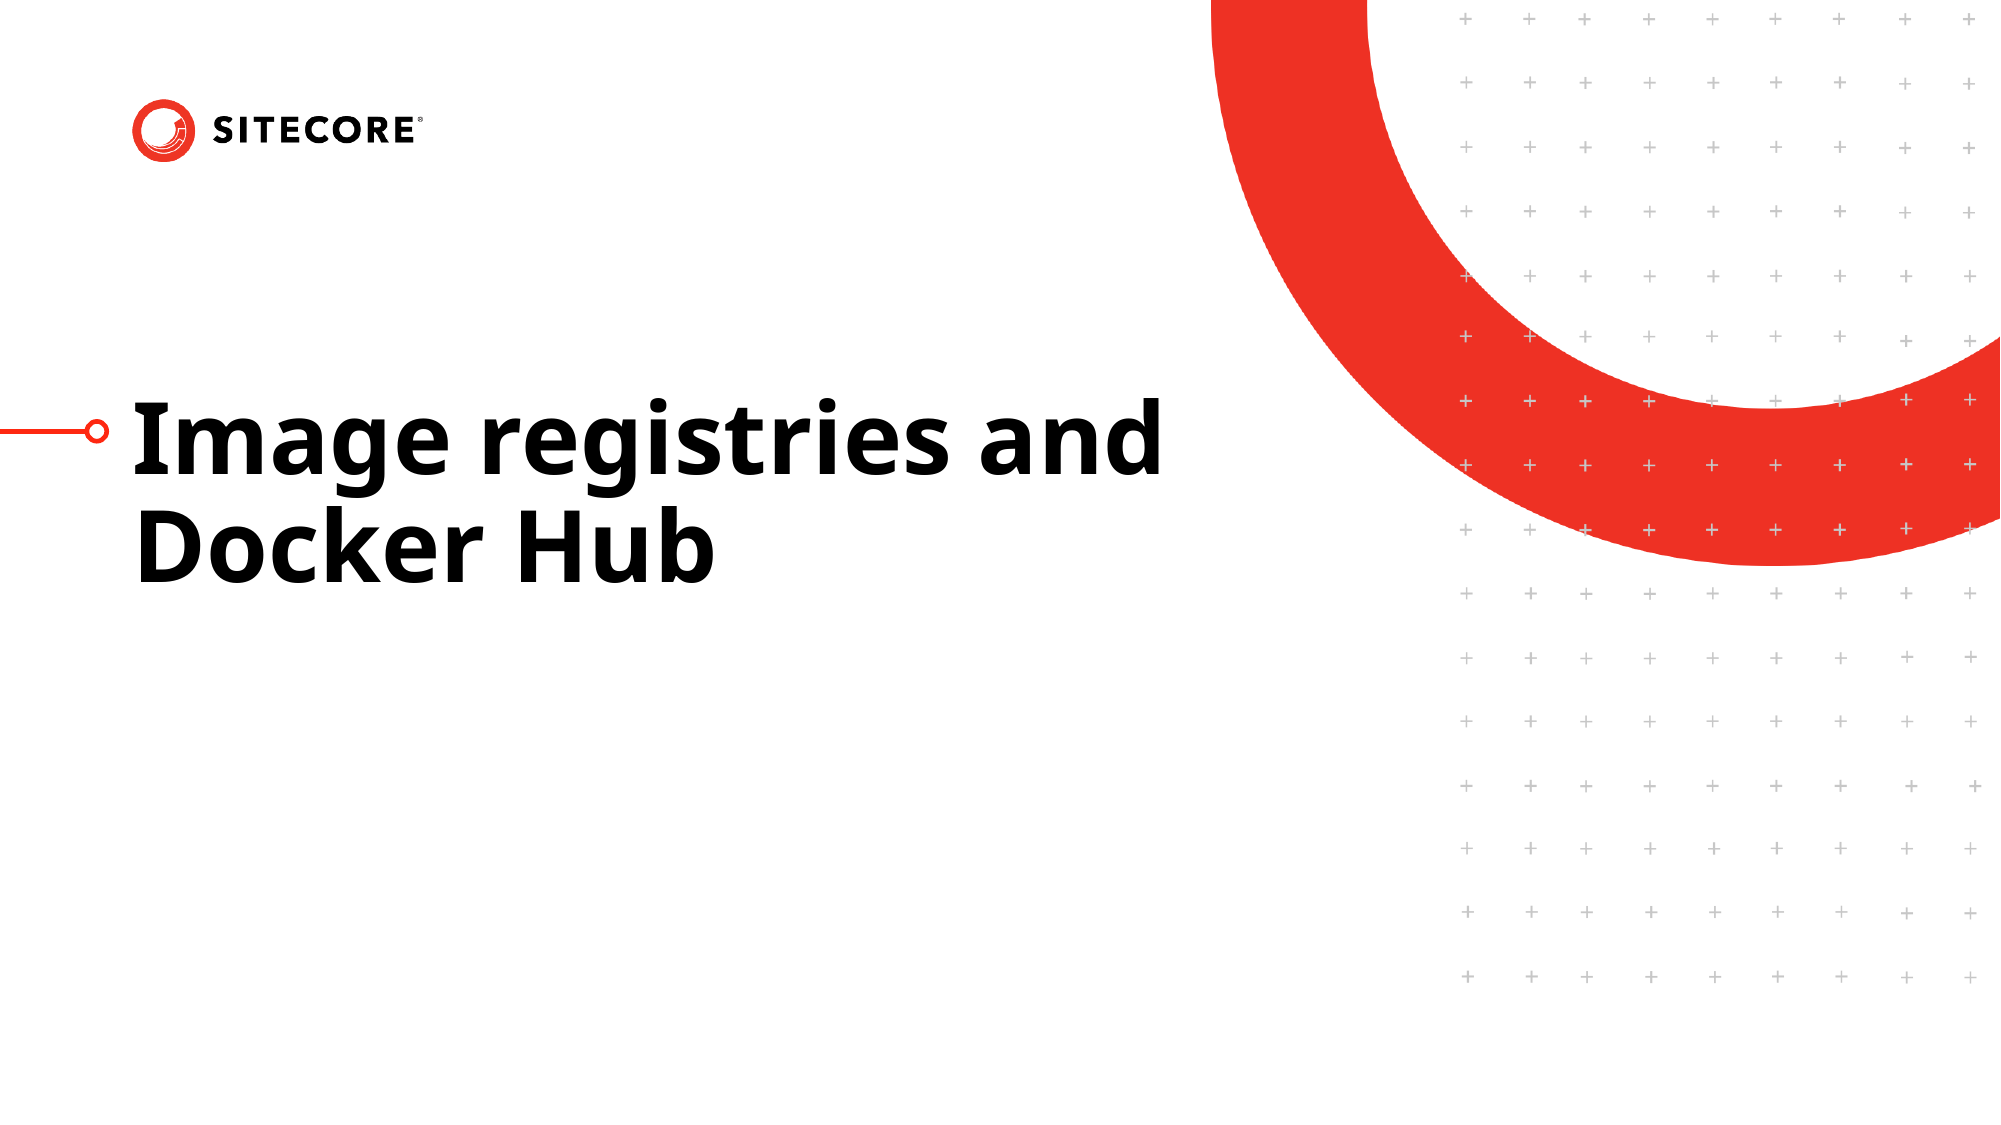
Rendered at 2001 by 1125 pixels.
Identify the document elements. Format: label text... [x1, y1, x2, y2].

list Image registries and Docker Hub [132, 388, 1278, 882]
picture [0, 0, 2000, 1125]
picture [90, 424, 104, 438]
